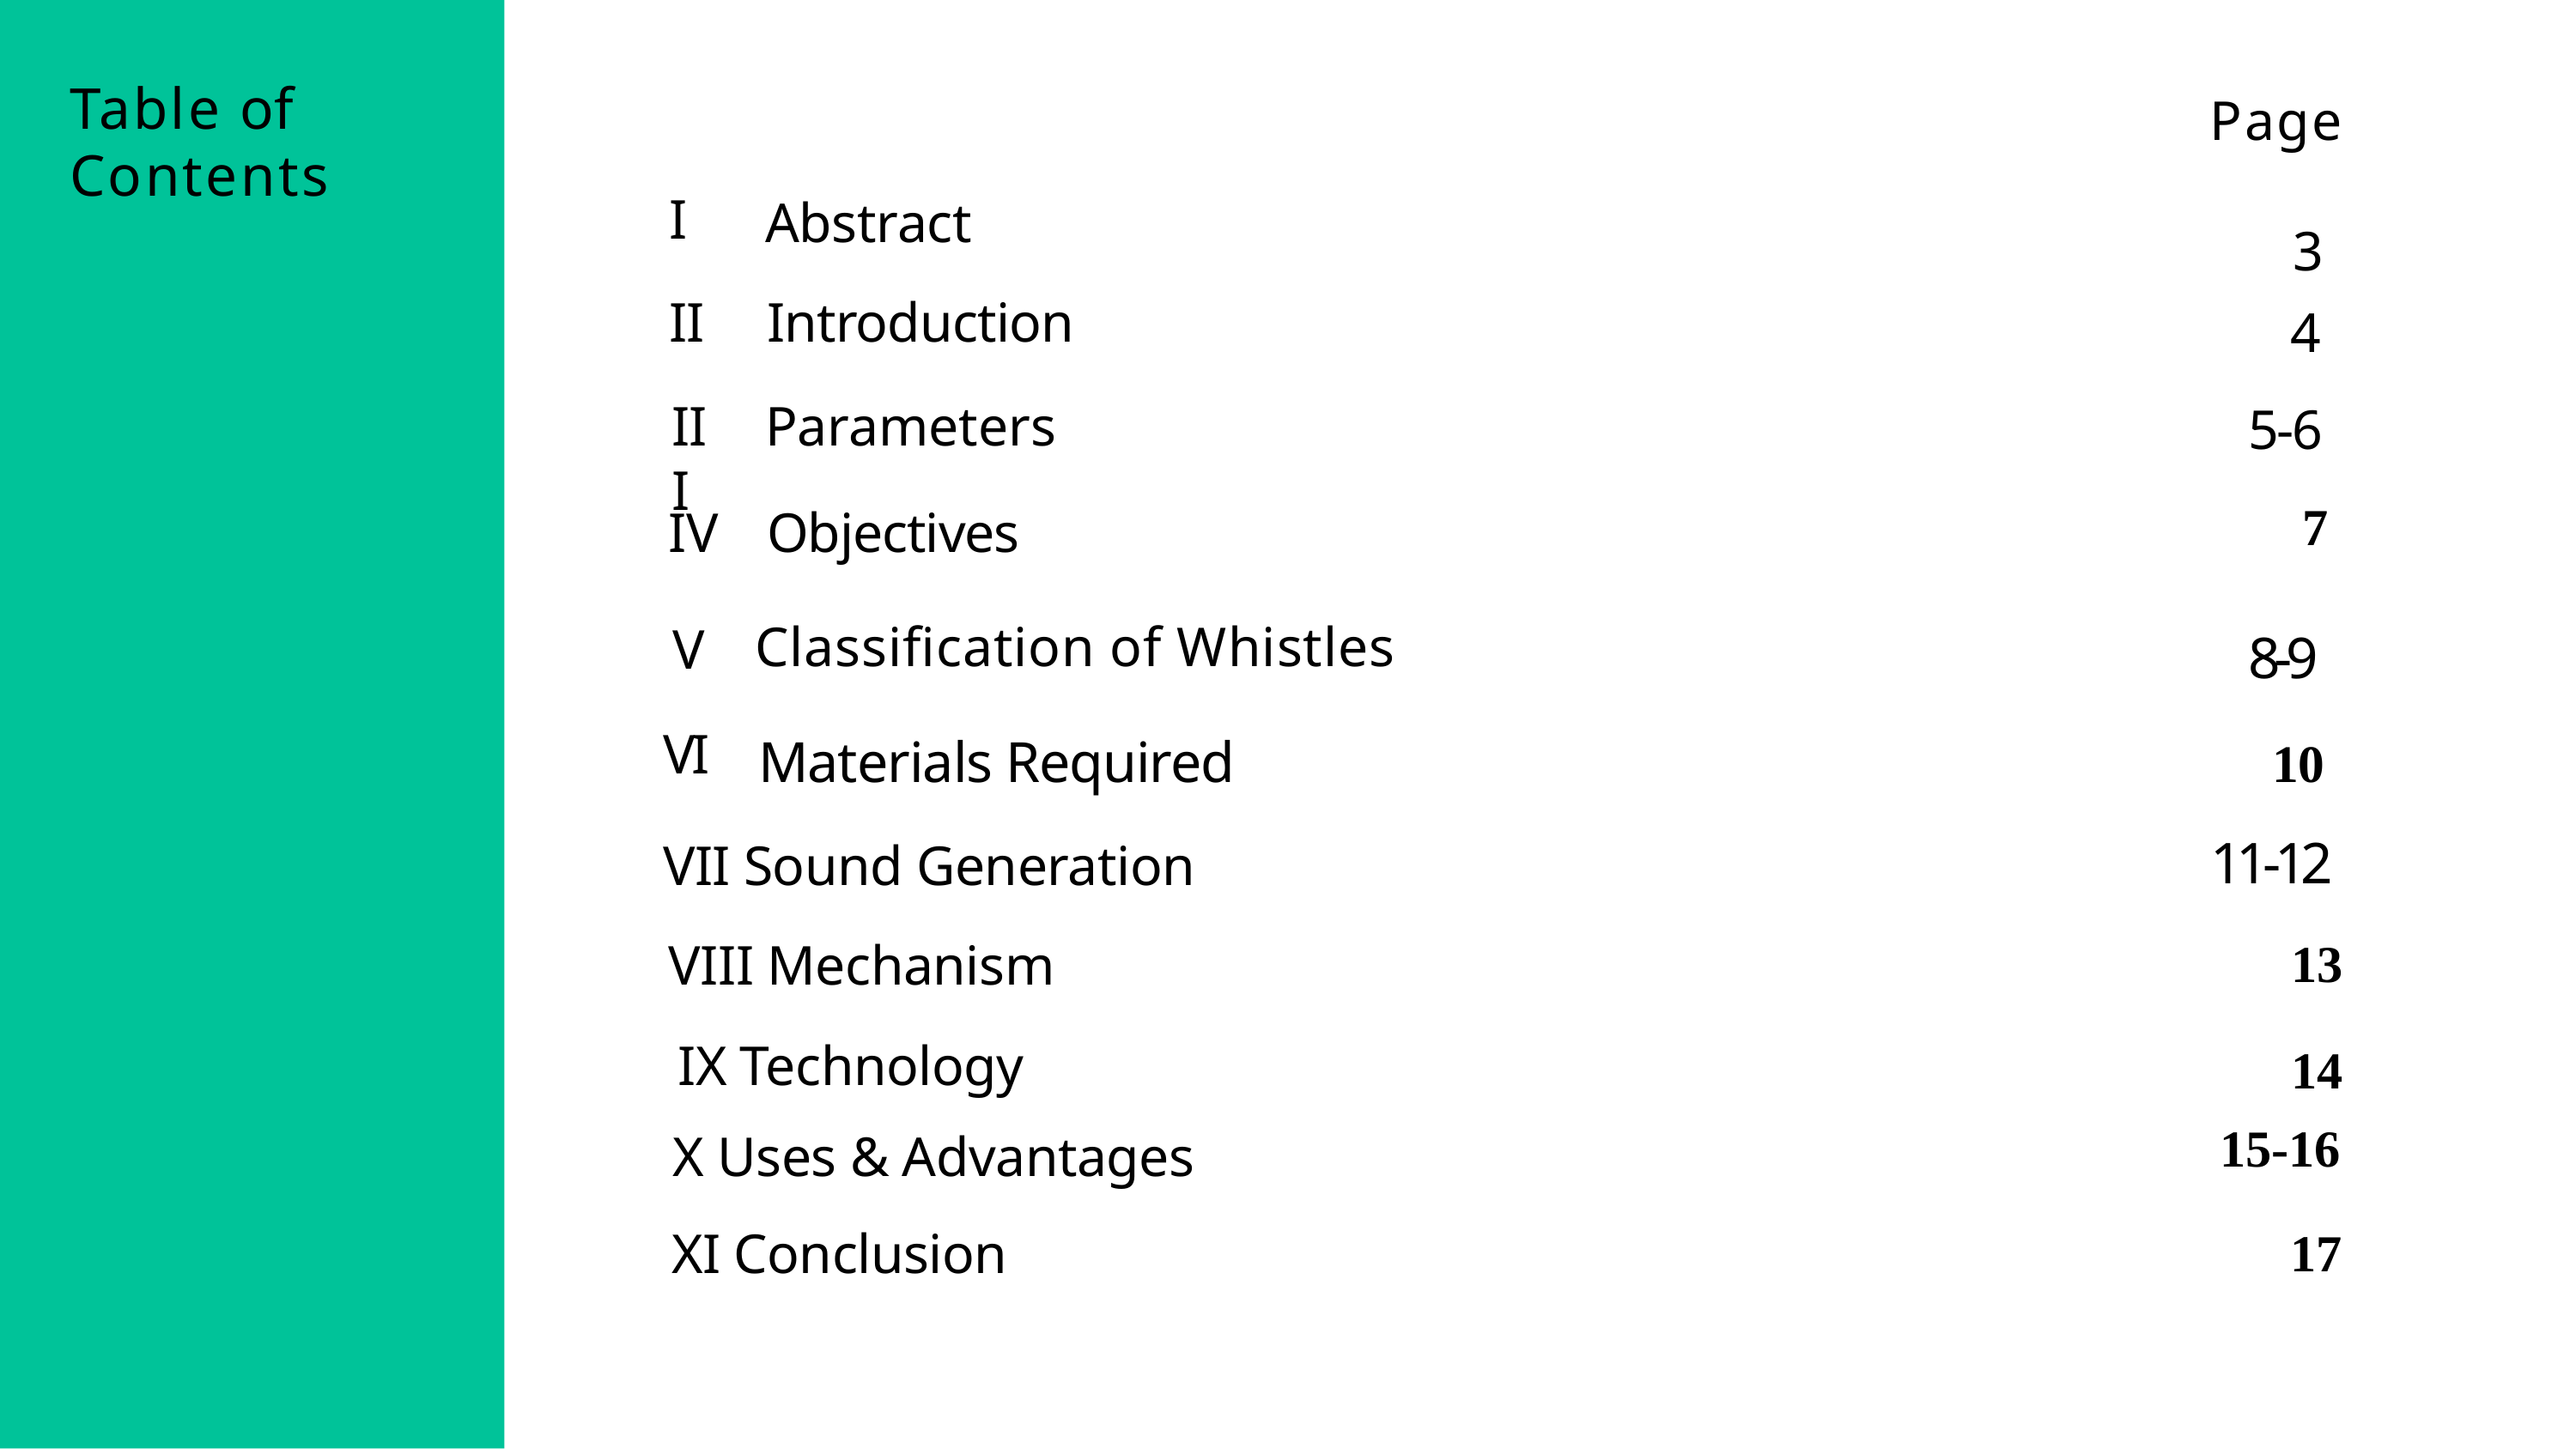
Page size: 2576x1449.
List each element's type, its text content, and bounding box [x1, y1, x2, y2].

text_box 14 [2289, 1035, 2403, 1100]
text_box II Introduction [667, 287, 1079, 354]
text_box 13 [2289, 929, 2403, 993]
text_box 10 [2270, 728, 2421, 794]
text_box Abstract [762, 186, 990, 253]
text_box XI Conclusion [669, 1218, 1168, 1285]
text_box Table of Contents [68, 69, 344, 208]
text_box 3 [2291, 215, 2327, 282]
text_box VI [661, 718, 724, 785]
text_box 11-12 [2208, 826, 2393, 896]
text_box 8-9 [2246, 620, 2393, 690]
text_box X Uses & Advantages [671, 1121, 1305, 1188]
text_box VIII Mechanism [666, 929, 1165, 996]
text_box 4 [2288, 296, 2327, 363]
text_box V [671, 613, 713, 680]
text_box 5-6 [2246, 394, 2346, 461]
text_box 15-16 [2217, 1113, 2402, 1178]
text_box III [669, 391, 716, 497]
text_box Parameters [762, 391, 1369, 457]
text_box Page [2208, 84, 2346, 151]
text_box I [667, 183, 685, 250]
text_box Materials Required [756, 725, 1459, 794]
text_box [0, 0, 505, 1449]
text_box 7 [2300, 492, 2414, 556]
text_box IX Technology [676, 1029, 1175, 1096]
text_box Classification of Whistles [753, 611, 1474, 678]
text_box VII Sound Generation [661, 829, 1309, 896]
text_box IV Objectives [666, 497, 1165, 564]
text_box 17 [2288, 1218, 2402, 1282]
